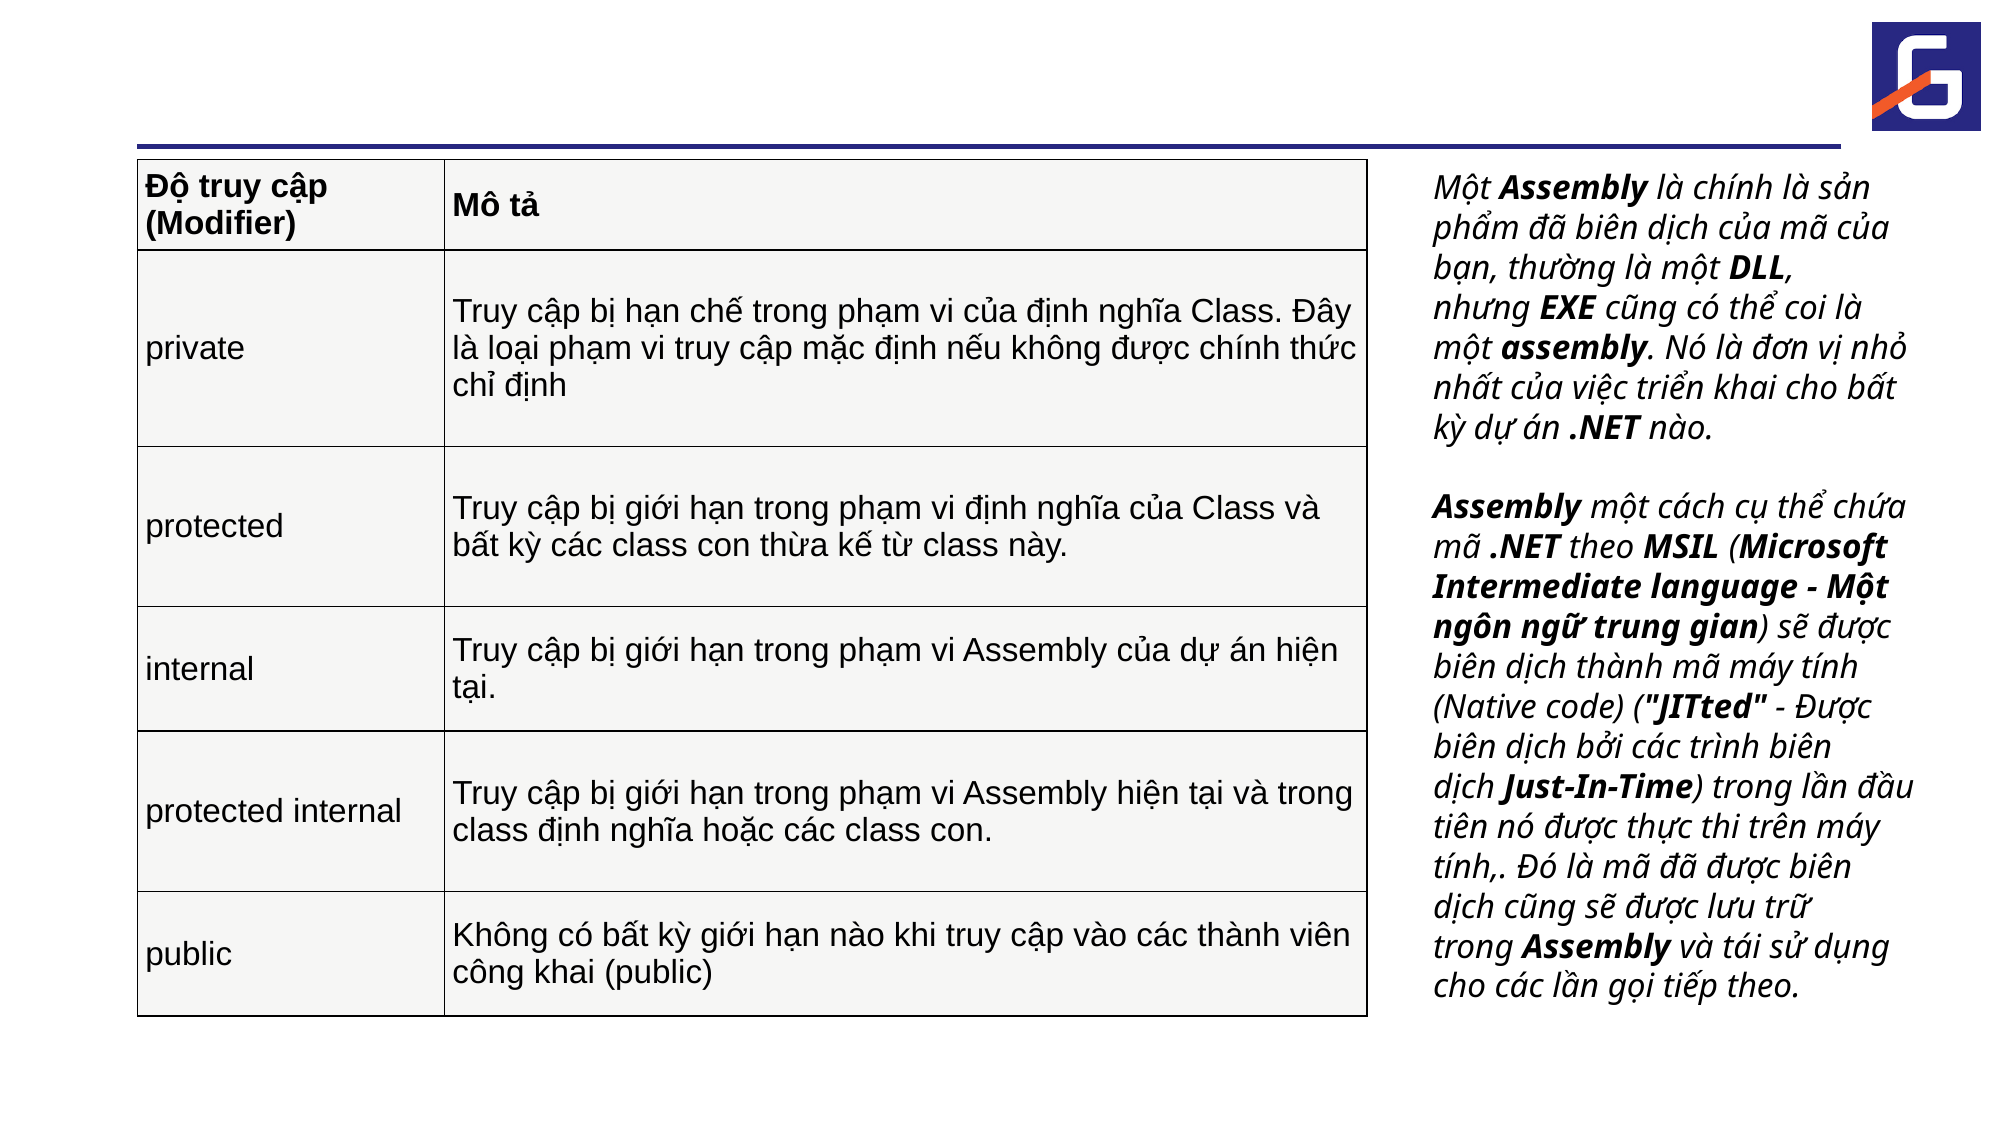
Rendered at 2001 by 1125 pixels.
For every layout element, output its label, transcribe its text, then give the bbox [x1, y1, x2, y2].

table_cell Truy cập bị giới hạn trong phạm vi định nghĩa của Class và bất kỳ các class con thừa kế từ class này. [445, 447, 1366, 606]
table_header Độ truy cập (Modifier) [138, 160, 444, 249]
table_cell protected internal [138, 732, 444, 891]
table_cell Truy cập bị hạn chế trong phạm vi của định nghĩa Class. Đây là loại phạm vi truy cập mặc định nếu không được chính thức chỉ định [445, 251, 1366, 446]
table_header Mô tả [445, 160, 1366, 249]
picture [1872, 22, 1981, 131]
table_cell public [138, 892, 444, 1015]
text_box Một Assembly là chính là sản phẩm đã biên dịch của mã của bạn, thường là một DLL, nhưng EXE cũng có thể coi là một assembly. Nó là đơn vị nhỏ nhất của việc triển khai cho bất kỳ dự án .NET nào. Assembly một cách cụ thể chứa mã .NET theo MSIL (Microsoft Intermediate language - Một ngôn ngữ trung gian) sẽ được biên dịch thành mã máy tính (Native code) ("JITted" - Được biên dịch bởi các trình biên dịch Just-In-Time) trong lần đầu tiên nó được thực thi trên máy tính,. Đó là mã đã được biên dịch cũng sẽ được lưu trữ trong Assembly và tái sử dụng cho các lần gọi tiếp theo. [1418, 158, 1937, 1013]
table_cell Truy cập bị giới hạn trong phạm vi Assembly hiện tại và trong class định nghĩa hoặc các class con. [445, 732, 1366, 891]
table_cell protected [138, 447, 444, 606]
table_cell Truy cập bị giới hạn trong phạm vi Assembly của dự án hiện tại. [445, 607, 1366, 730]
table_cell internal [138, 607, 444, 730]
table_cell private [138, 251, 444, 446]
table_cell Không có bất kỳ giới hạn nào khi truy cập vào các thành viên công khai (public) [445, 892, 1366, 1015]
